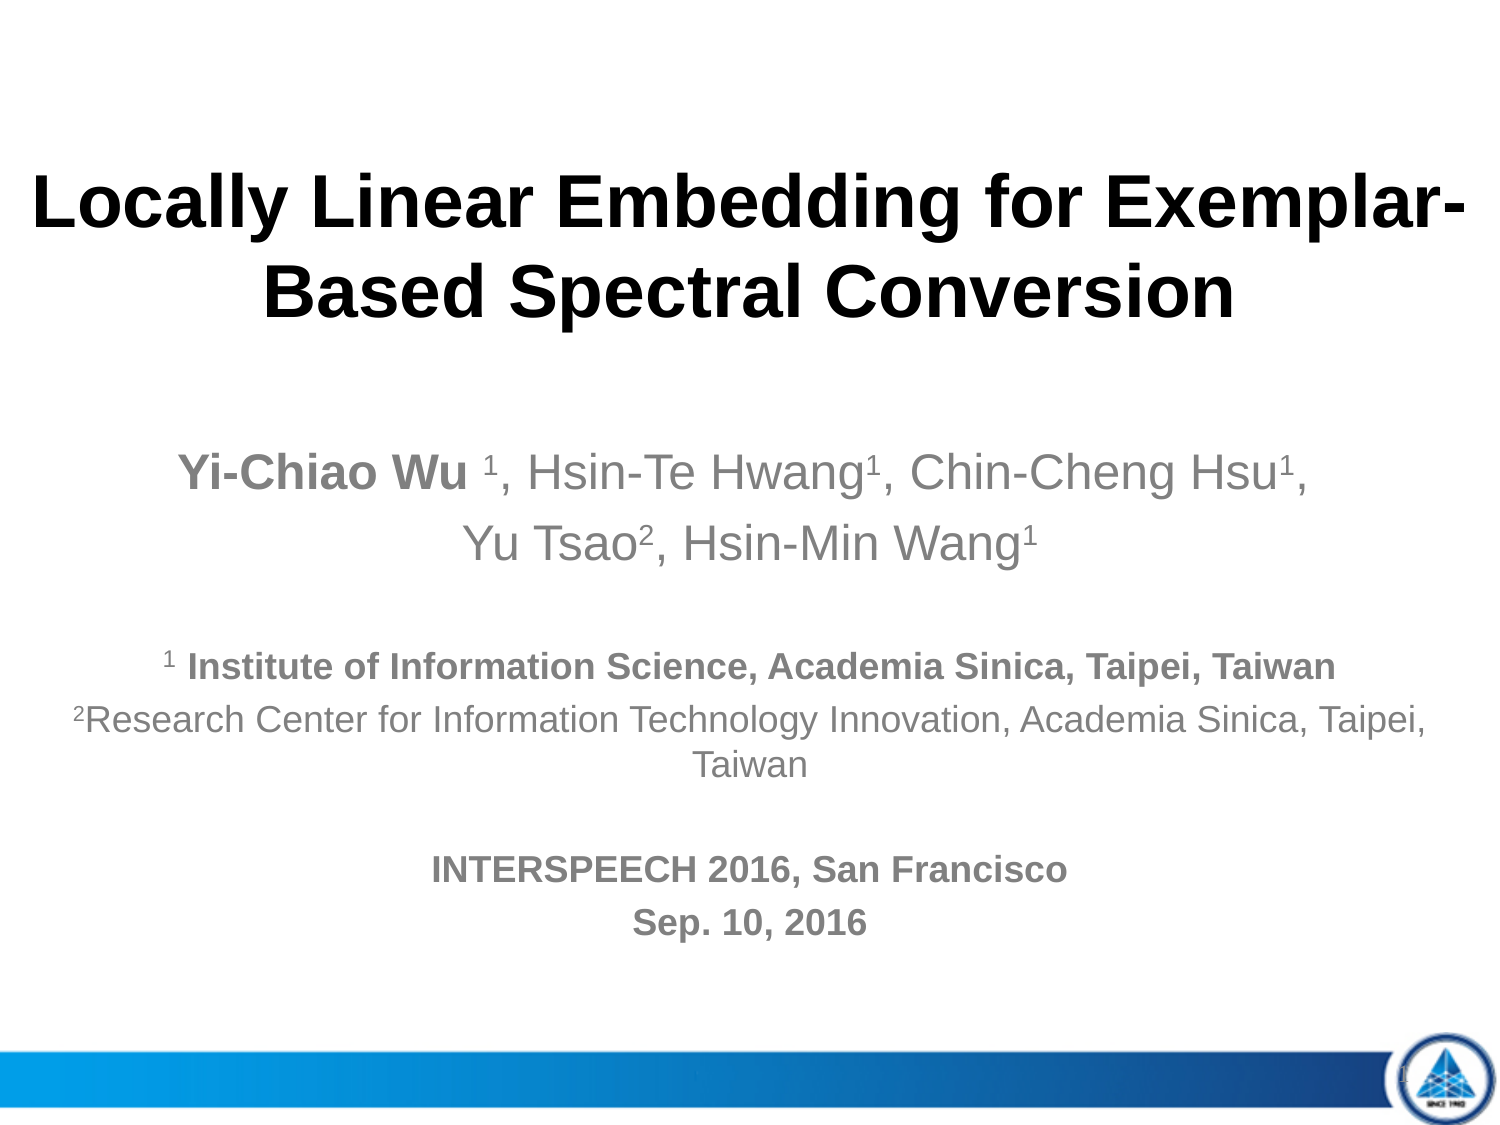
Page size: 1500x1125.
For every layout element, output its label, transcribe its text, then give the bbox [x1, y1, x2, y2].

slide_number 1 [1074, 1042, 1425, 1103]
list Yi-Chiao Wu 1, Hsin-Te Hwang1, Chin-Cheng Hsu1, Yu Tsao2, Hsin-Min Wang1 1 Institute of Information Science, Academia Sinica, Taipei, Taiwan 2Research Center for Information Technology Innovation, Academia Sinica, Taipei, Taiwan INTERSPEECH 2016, San Francisco Sep. 10, 2016 [0, 302, 1500, 951]
picture [0, 1032, 1500, 1125]
title Locally Linear Embedding for Exemplar-Based Spectral Conversion [0, 144, 1500, 302]
